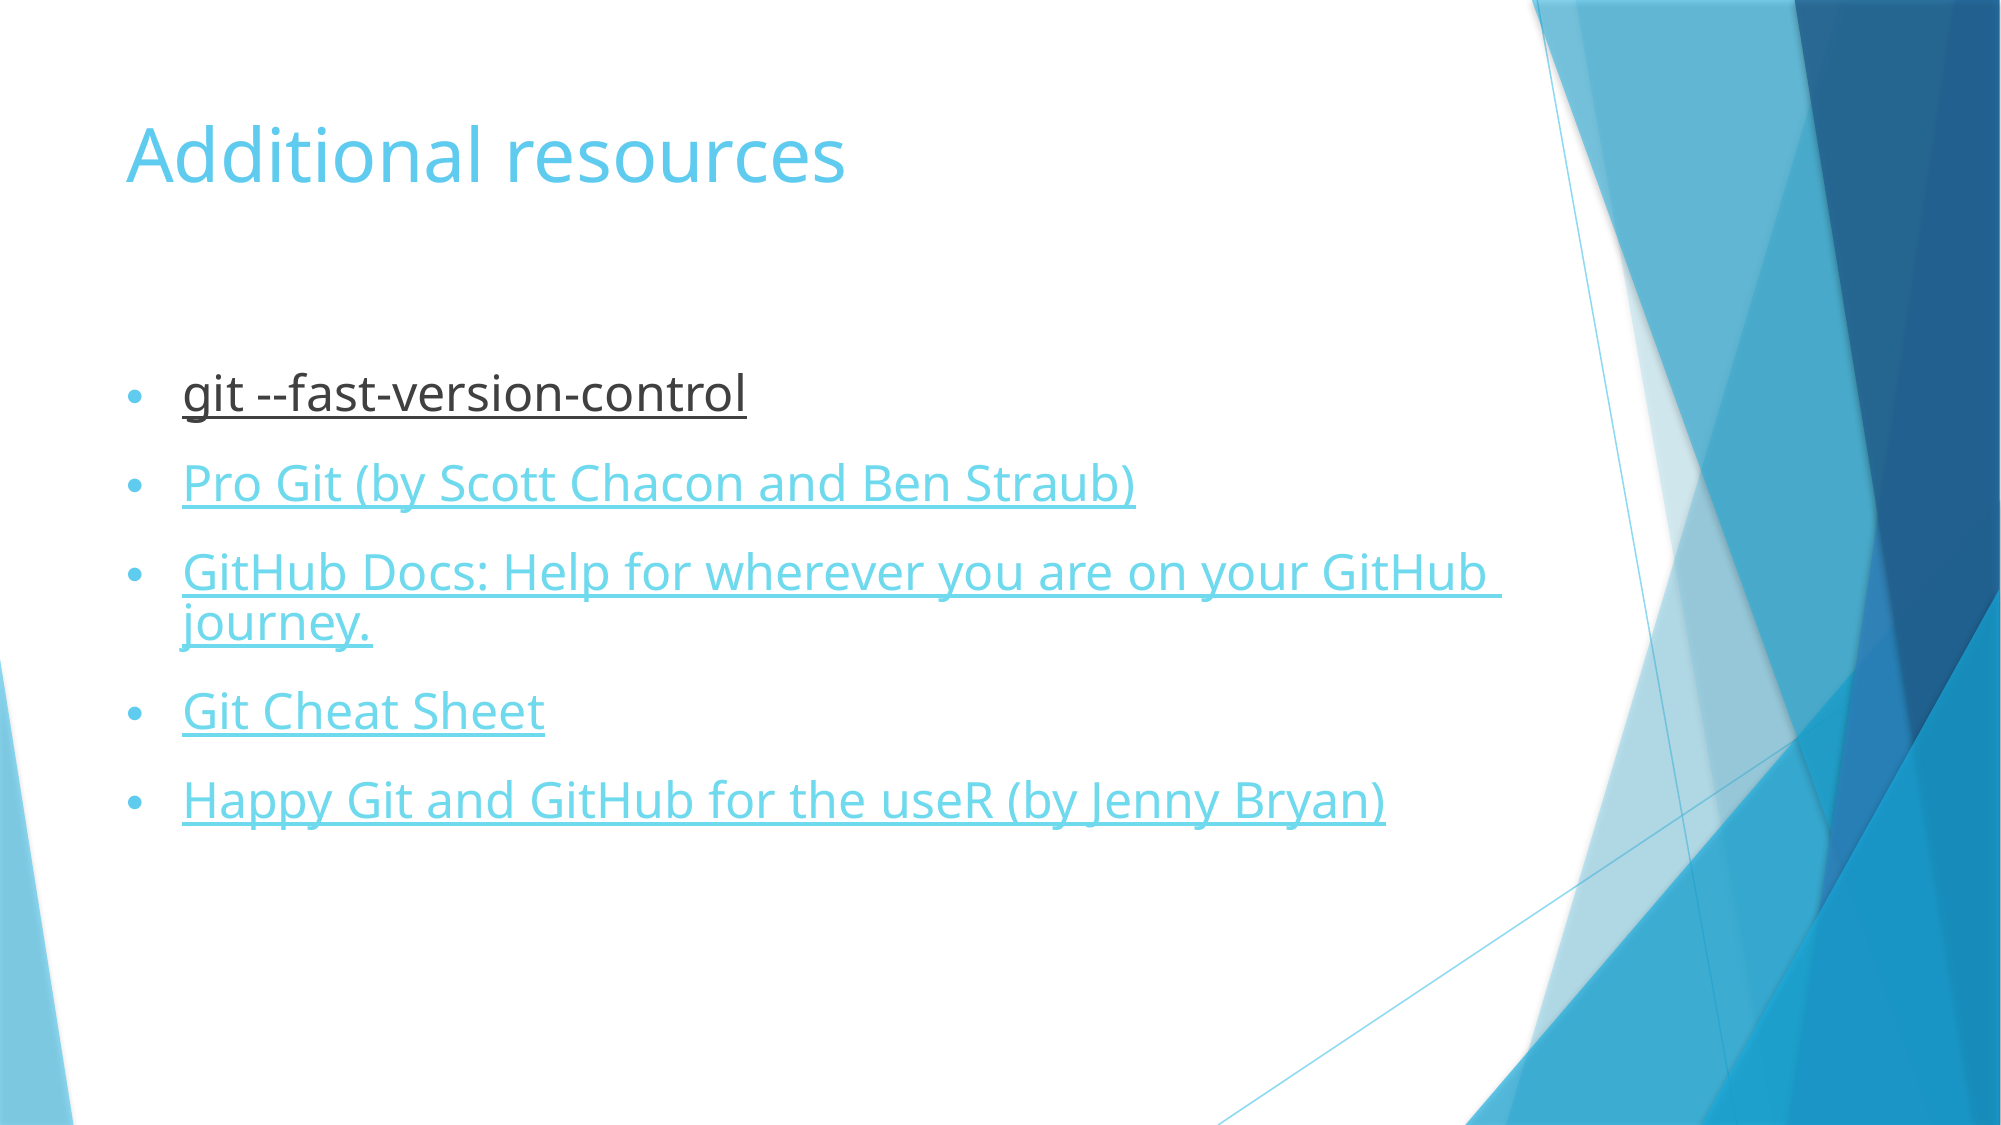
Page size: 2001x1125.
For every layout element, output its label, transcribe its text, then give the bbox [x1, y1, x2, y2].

title Additional resources [111, 99, 1522, 317]
list git --fast-version-control Pro Git (by Scott Chacon and Ben Straub) GitHub Docs: Help for wherever you are on your GitHub journey. Git Cheat Sheet Happy Git and GitHub for the useR (by Jenny Bryan) [111, 354, 1522, 992]
